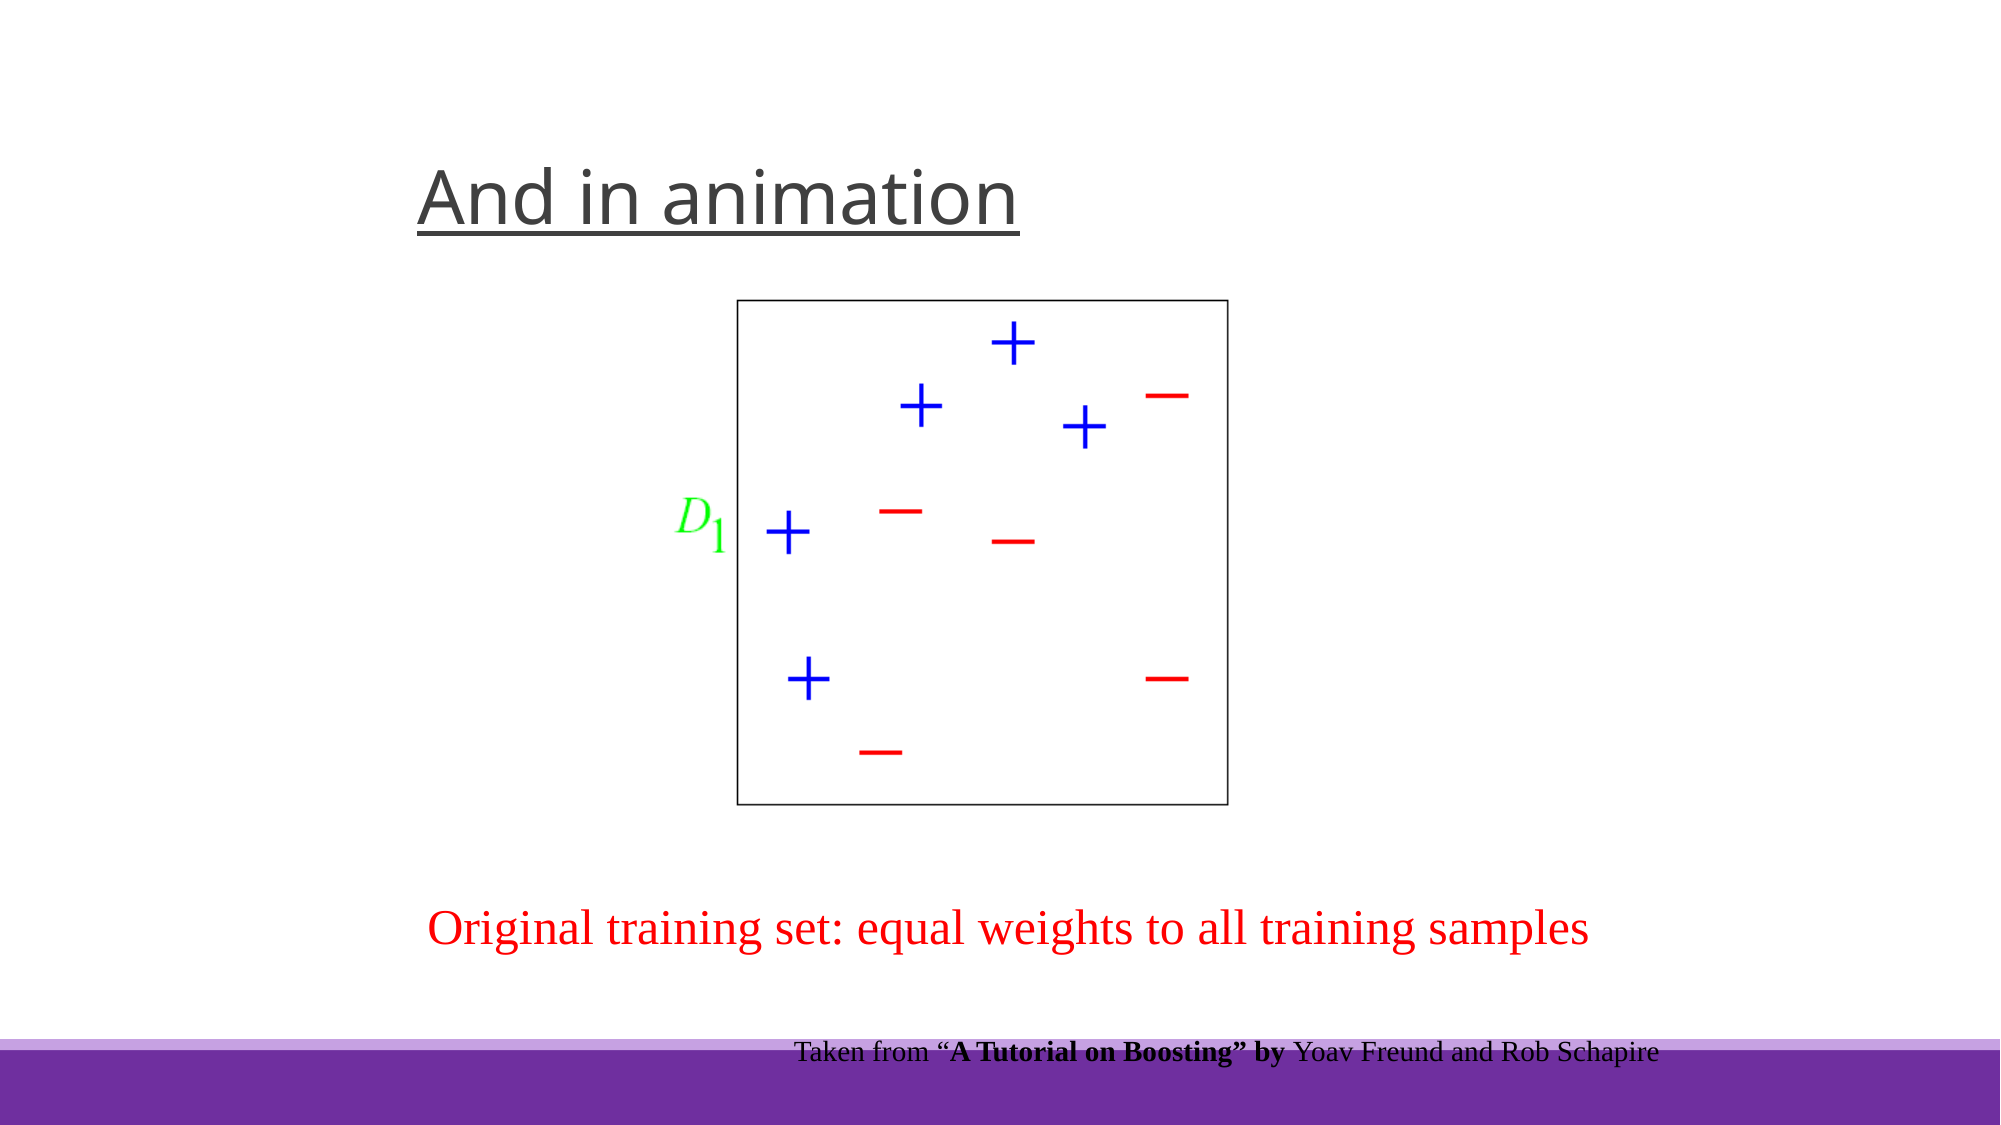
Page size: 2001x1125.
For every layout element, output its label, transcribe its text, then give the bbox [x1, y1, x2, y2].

text_box [387, 999, 1700, 1081]
text_box Original training set: equal weights to all training samples [412, 887, 1688, 963]
title And in animation [417, 149, 2000, 241]
text_box Taken from “A Tutorial on Boosting” by Yoav Freund and Rob Schapire [450, 1024, 1675, 1075]
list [462, 274, 1488, 875]
